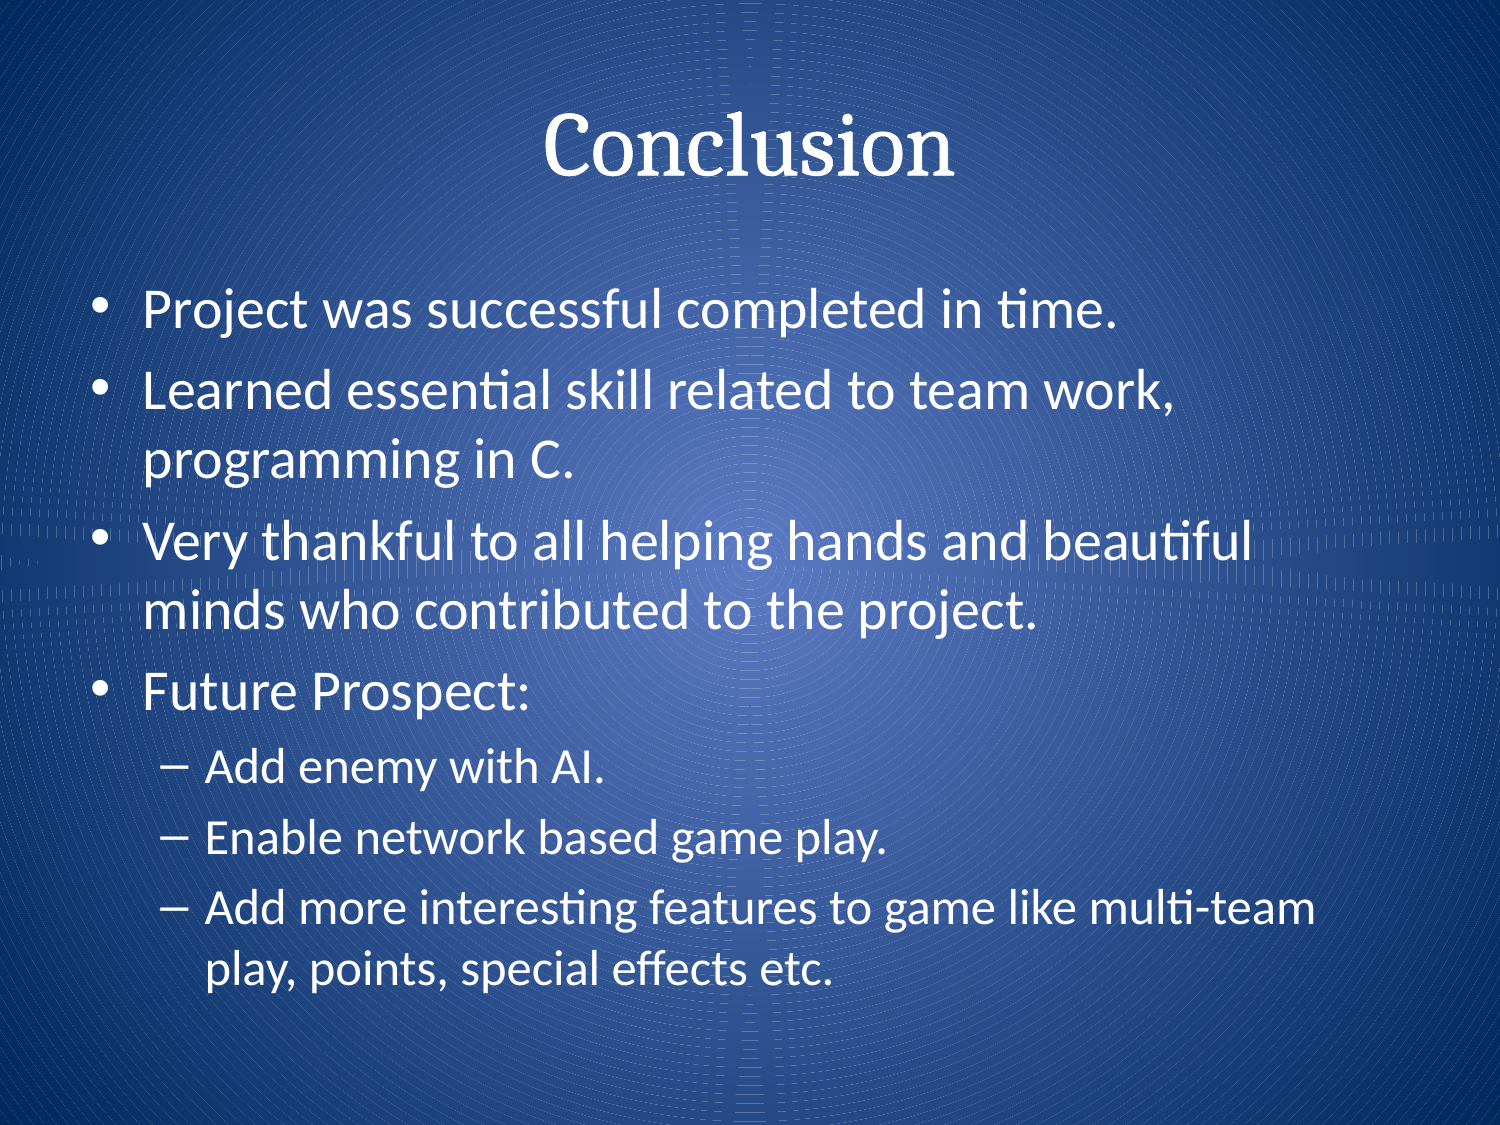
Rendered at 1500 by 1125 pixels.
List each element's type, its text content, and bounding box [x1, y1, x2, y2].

list Project was successful completed in time. Learned essential skill related to team work, programming in C. Very thankful to all helping hands and beautiful minds who contributed to the project. Future Prospect: Add enemy with AI. Enable network based game play. Add more interesting features to game like multi-team play, points, special effects etc. [75, 262, 1425, 1005]
title Conclusion [75, 45, 1425, 233]
